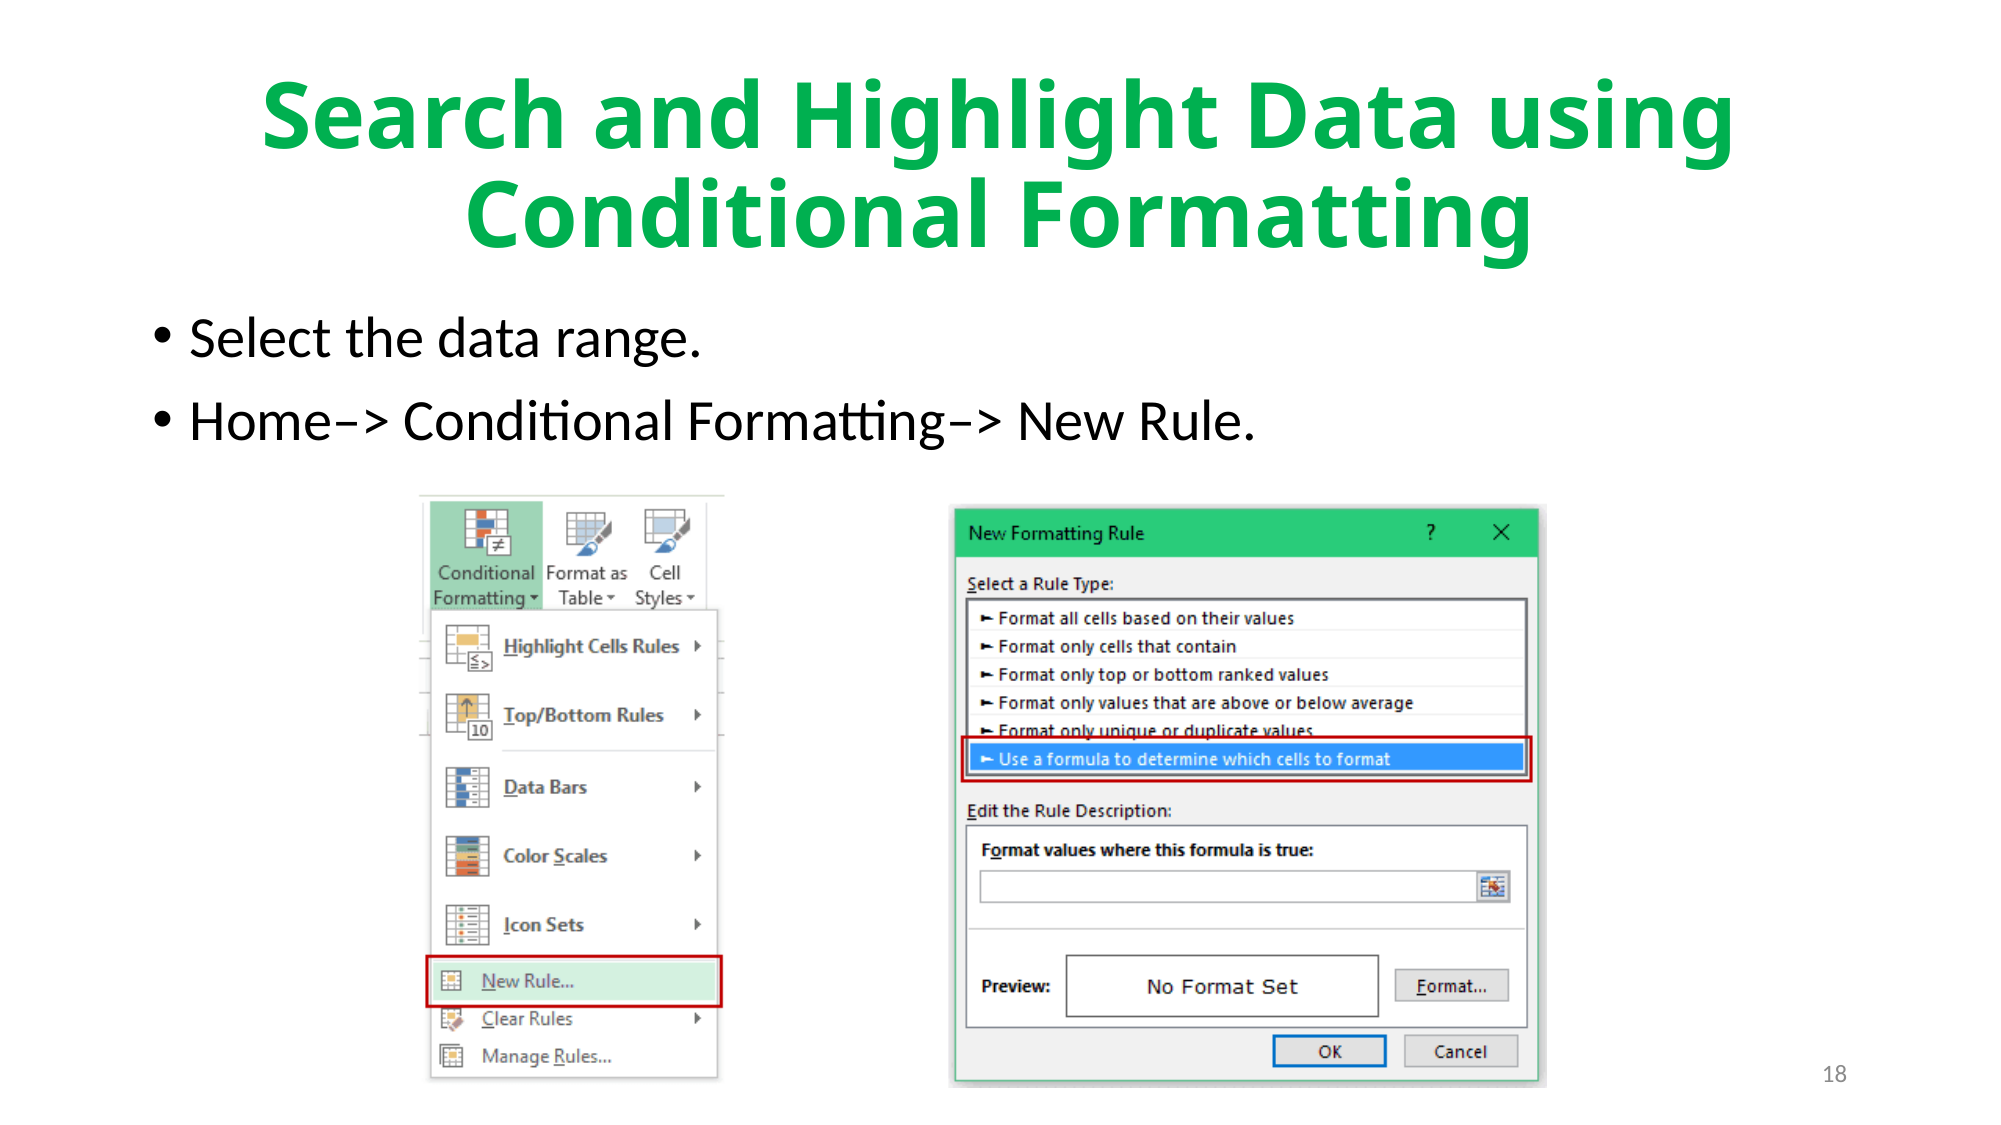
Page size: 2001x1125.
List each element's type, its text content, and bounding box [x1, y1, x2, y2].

title Search and Highlight Data using Conditional Formatting [137, 59, 1863, 278]
slide_number 18 [1412, 1042, 1863, 1103]
picture [410, 489, 731, 1088]
list Select the data range. Home–> Conditional Formatting–> New Rule. [137, 299, 1863, 1014]
picture [947, 501, 1547, 1088]
